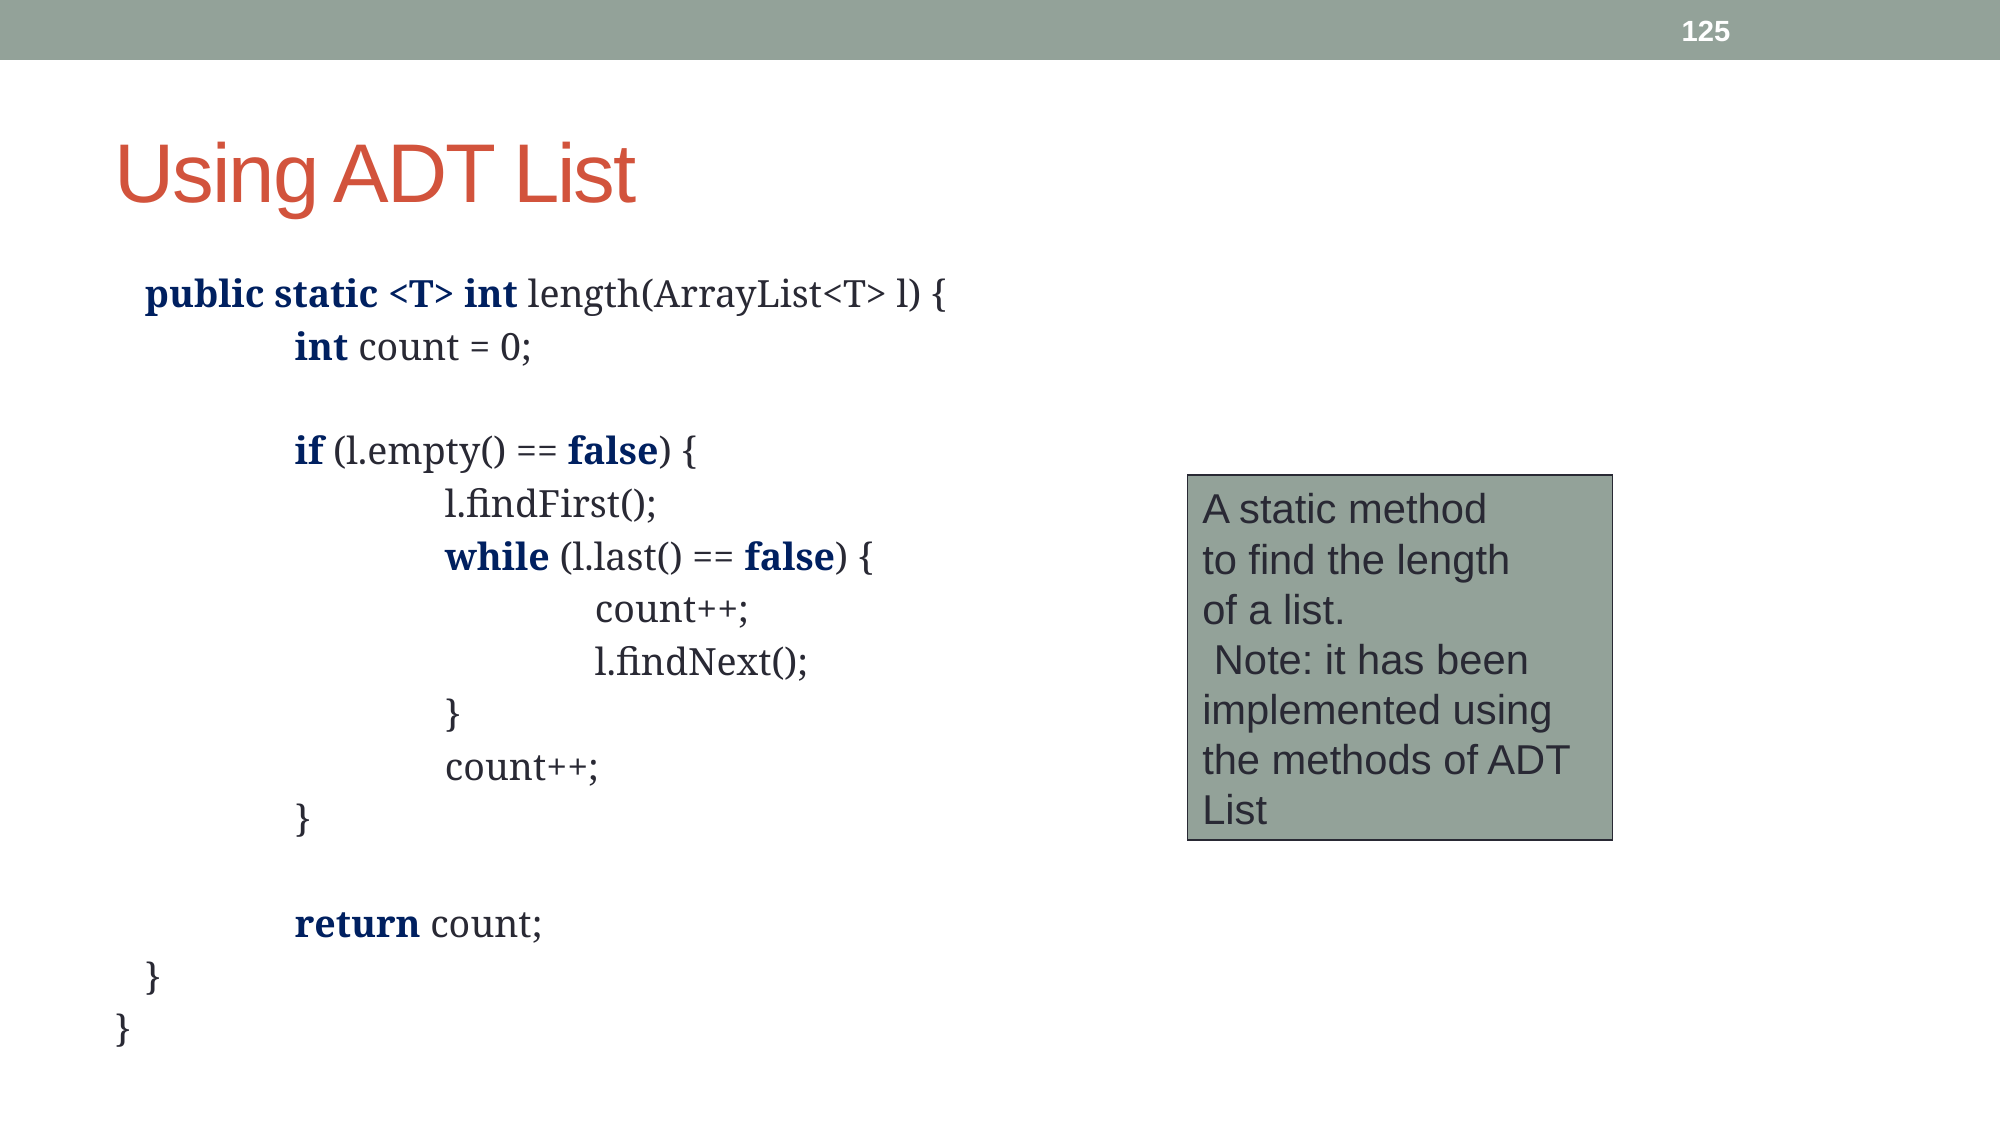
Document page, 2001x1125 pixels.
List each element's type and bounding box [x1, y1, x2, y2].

title [99, 87, 1900, 250]
list [99, 262, 1900, 1063]
text_box [1187, 474, 1613, 840]
slide_number [1666, 3, 1900, 57]
